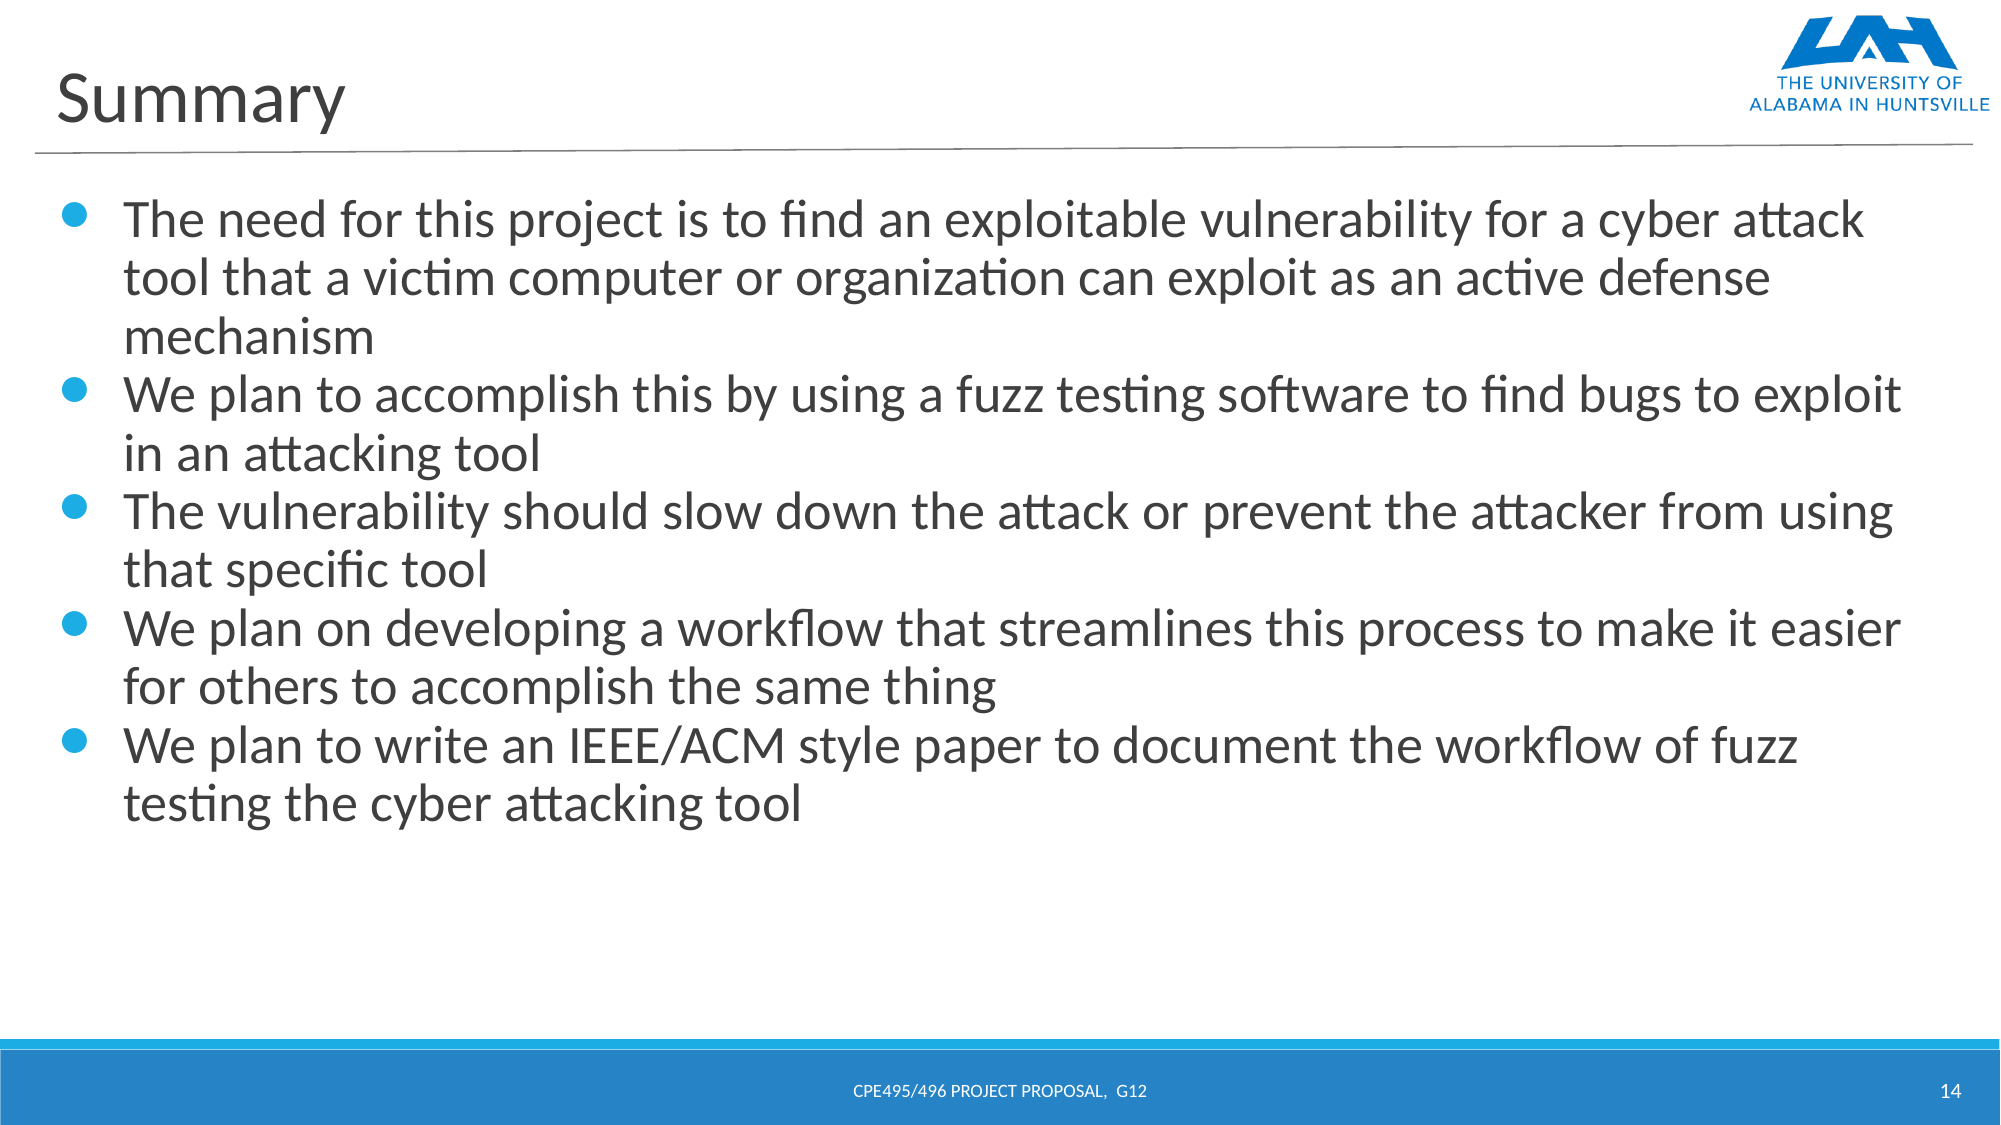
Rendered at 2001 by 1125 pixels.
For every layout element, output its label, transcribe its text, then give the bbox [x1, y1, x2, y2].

picture [1715, 0, 2001, 145]
list The need for this project is to find an exploitable vulnerability for a cyber attack tool that a victim computer or organization can exploit as an active defense mechanism We plan to accomplish this by using a fuzz testing software to find bugs to exploit in an attacking tool The vulnerability should slow down the attack or prevent the attacker from using that specific tool We plan on developing a workflow that streamlines this process to make it easier for others to accomplish the same thing We plan to write an IEEE/ACM style paper to document the workflow of fuzz testing the cyber attacking tool [48, 182, 1952, 1023]
title Summary [41, 17, 1692, 146]
footer CPE495/496 PROJECT PROPOSAL, G12 [604, 1059, 1396, 1120]
slide_number ‹#› [1910, 1059, 1977, 1120]
